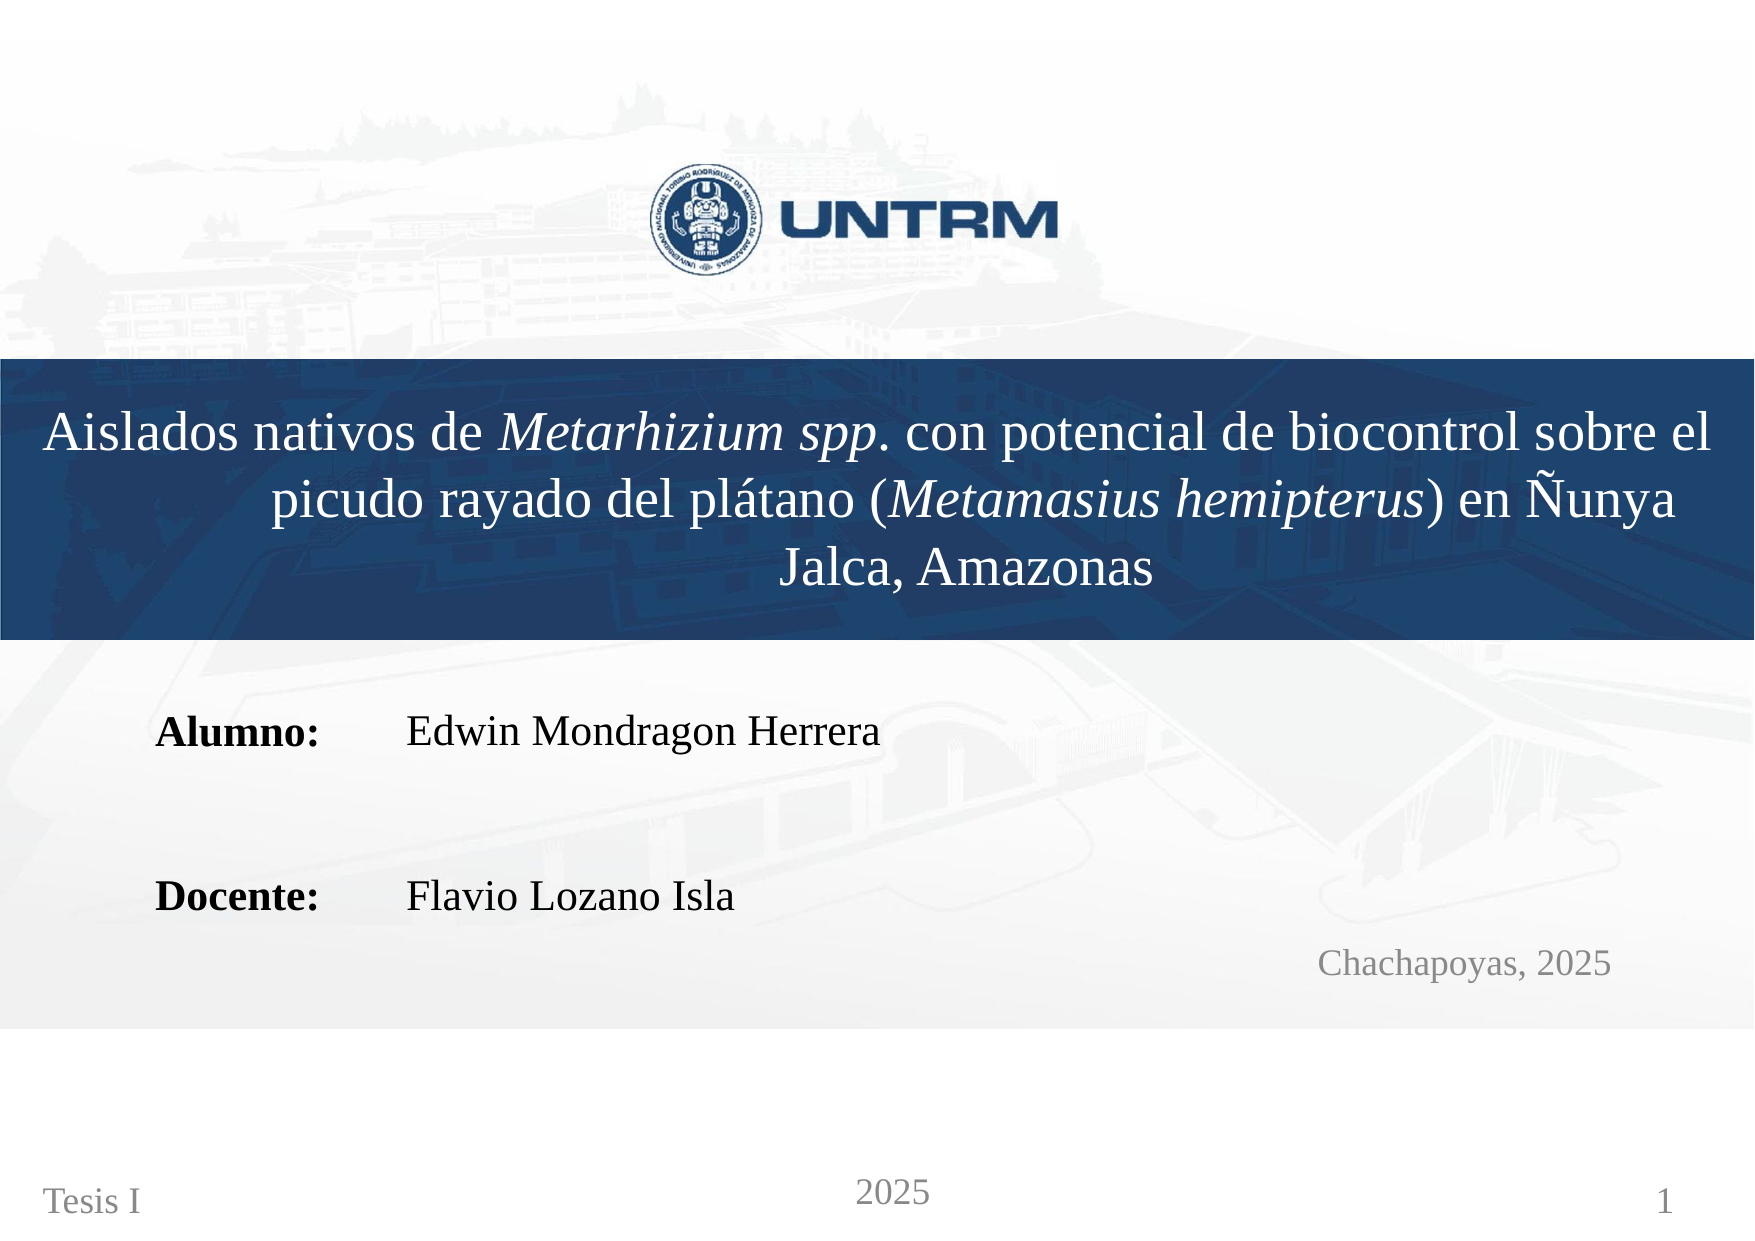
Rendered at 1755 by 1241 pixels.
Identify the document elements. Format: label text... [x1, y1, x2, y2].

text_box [0, 42, 1755, 1030]
slide_number 2025 [853, 1163, 971, 1241]
text_box 1 [1653, 1173, 1683, 1222]
footer Tesis I [40, 1173, 231, 1241]
